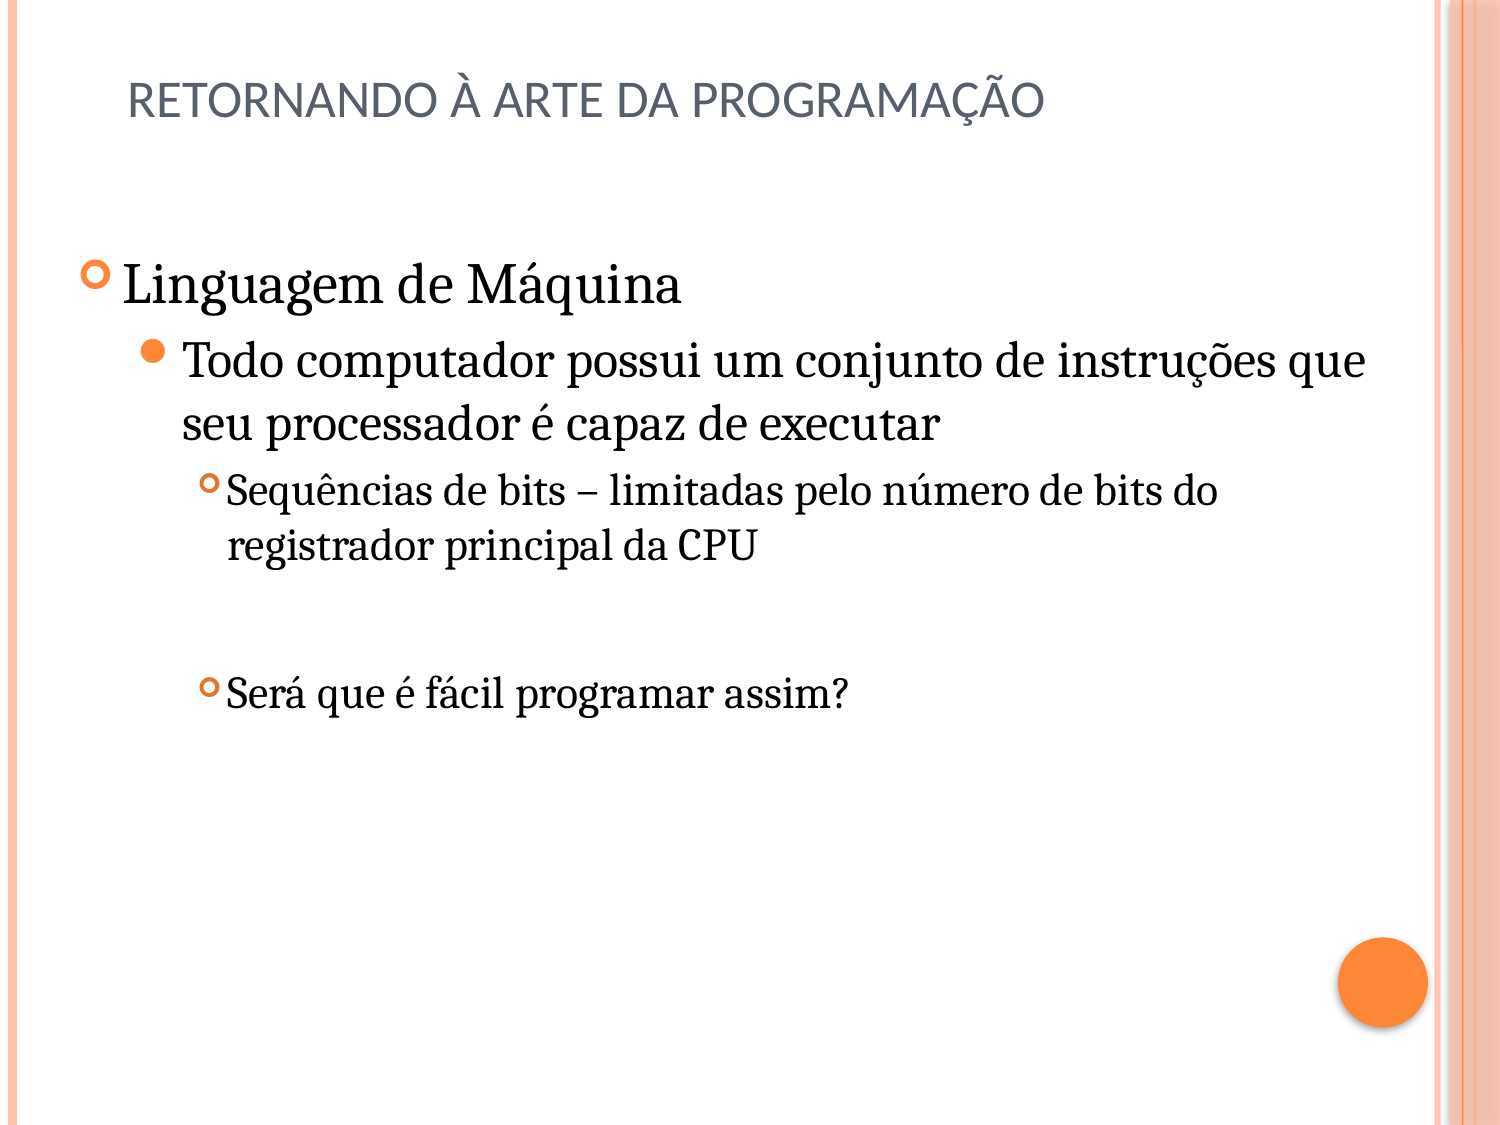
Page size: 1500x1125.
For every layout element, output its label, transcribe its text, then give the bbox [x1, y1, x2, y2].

list Linguagem de Máquina Todo computador possui um conjunto de instruções que seu processador é capaz de executar Sequências de bits – limitadas pelo número de bits do registrador principal da CPU Será que é fácil programar assim? [62, 237, 1450, 1075]
title Retornando à arte da programação [112, 55, 1388, 137]
